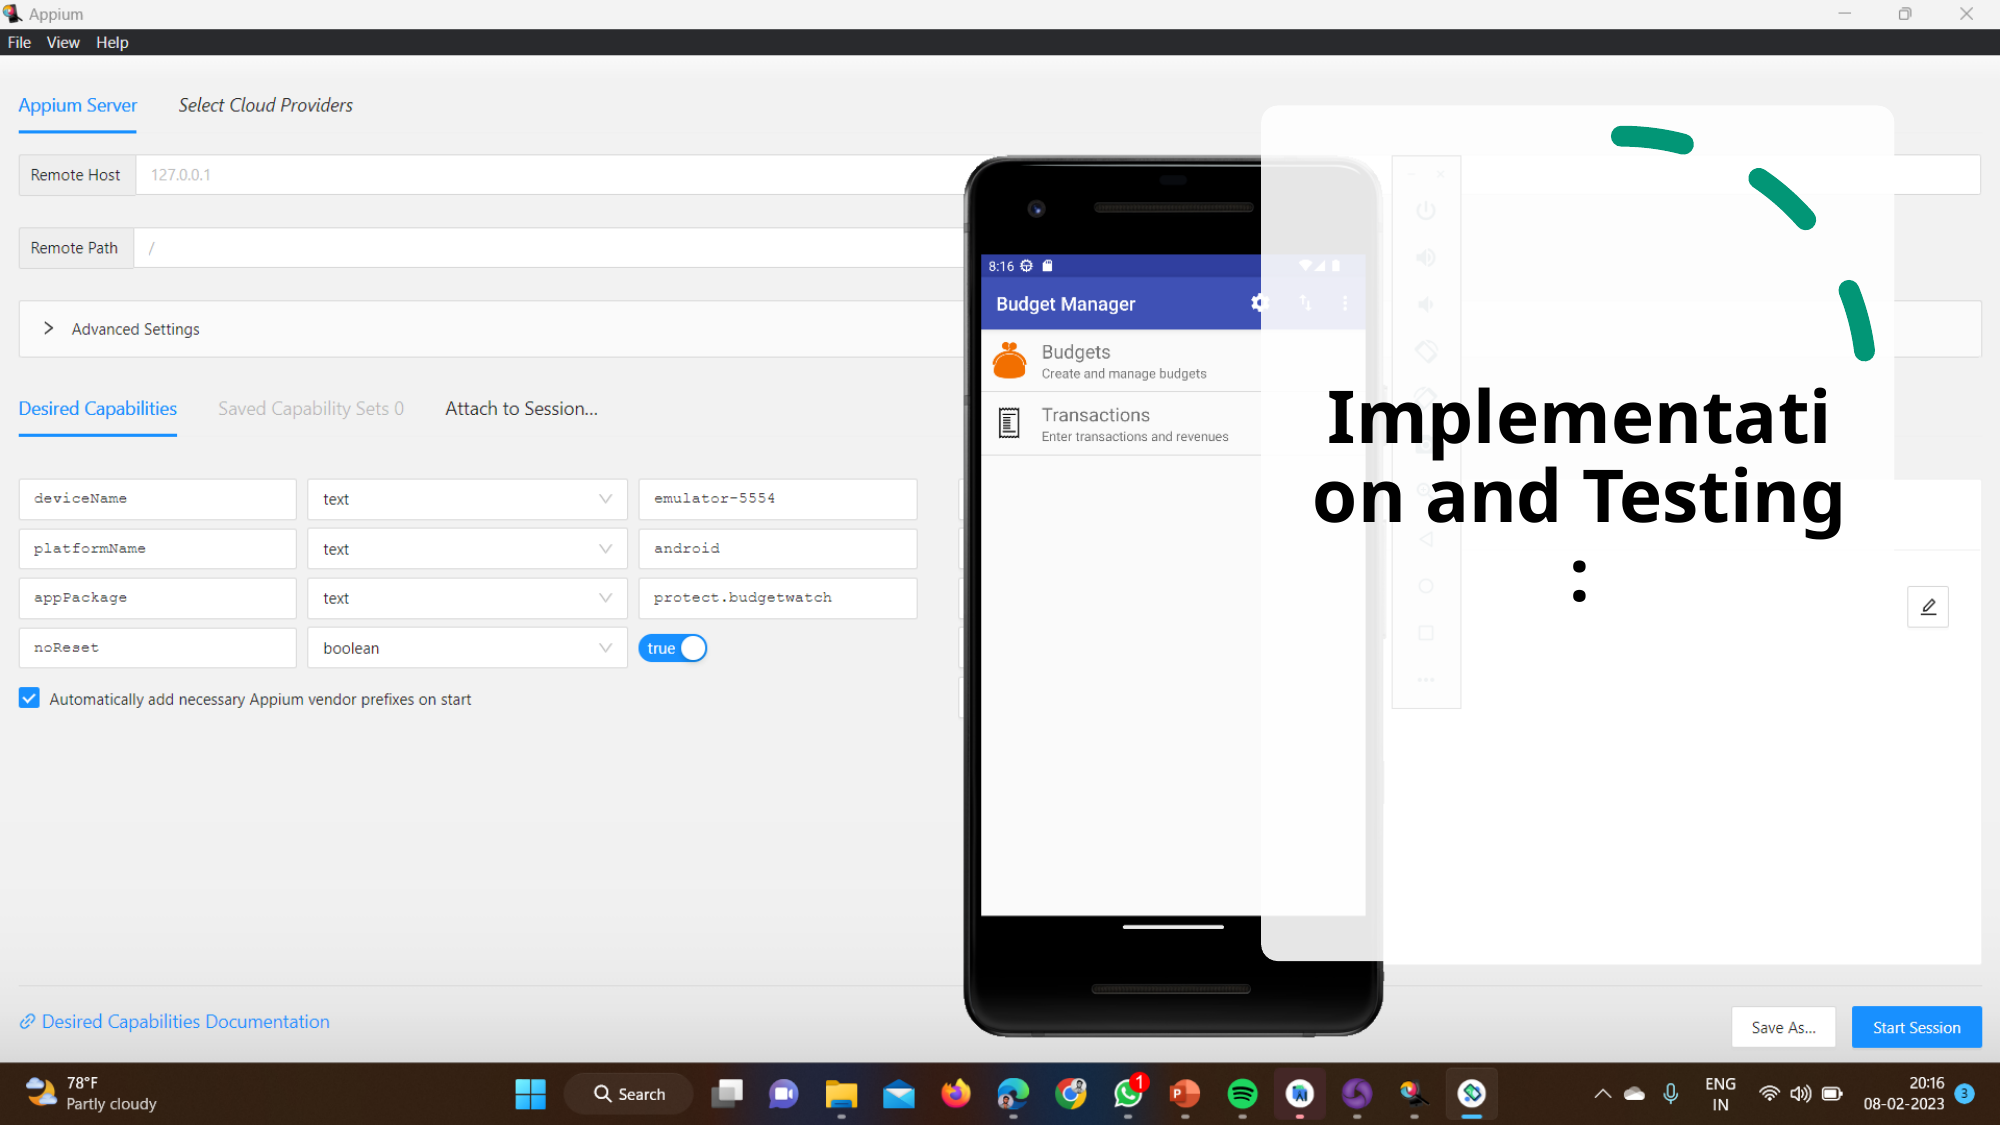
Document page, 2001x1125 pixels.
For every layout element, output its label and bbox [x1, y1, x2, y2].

list [0, 0, 2000, 1125]
